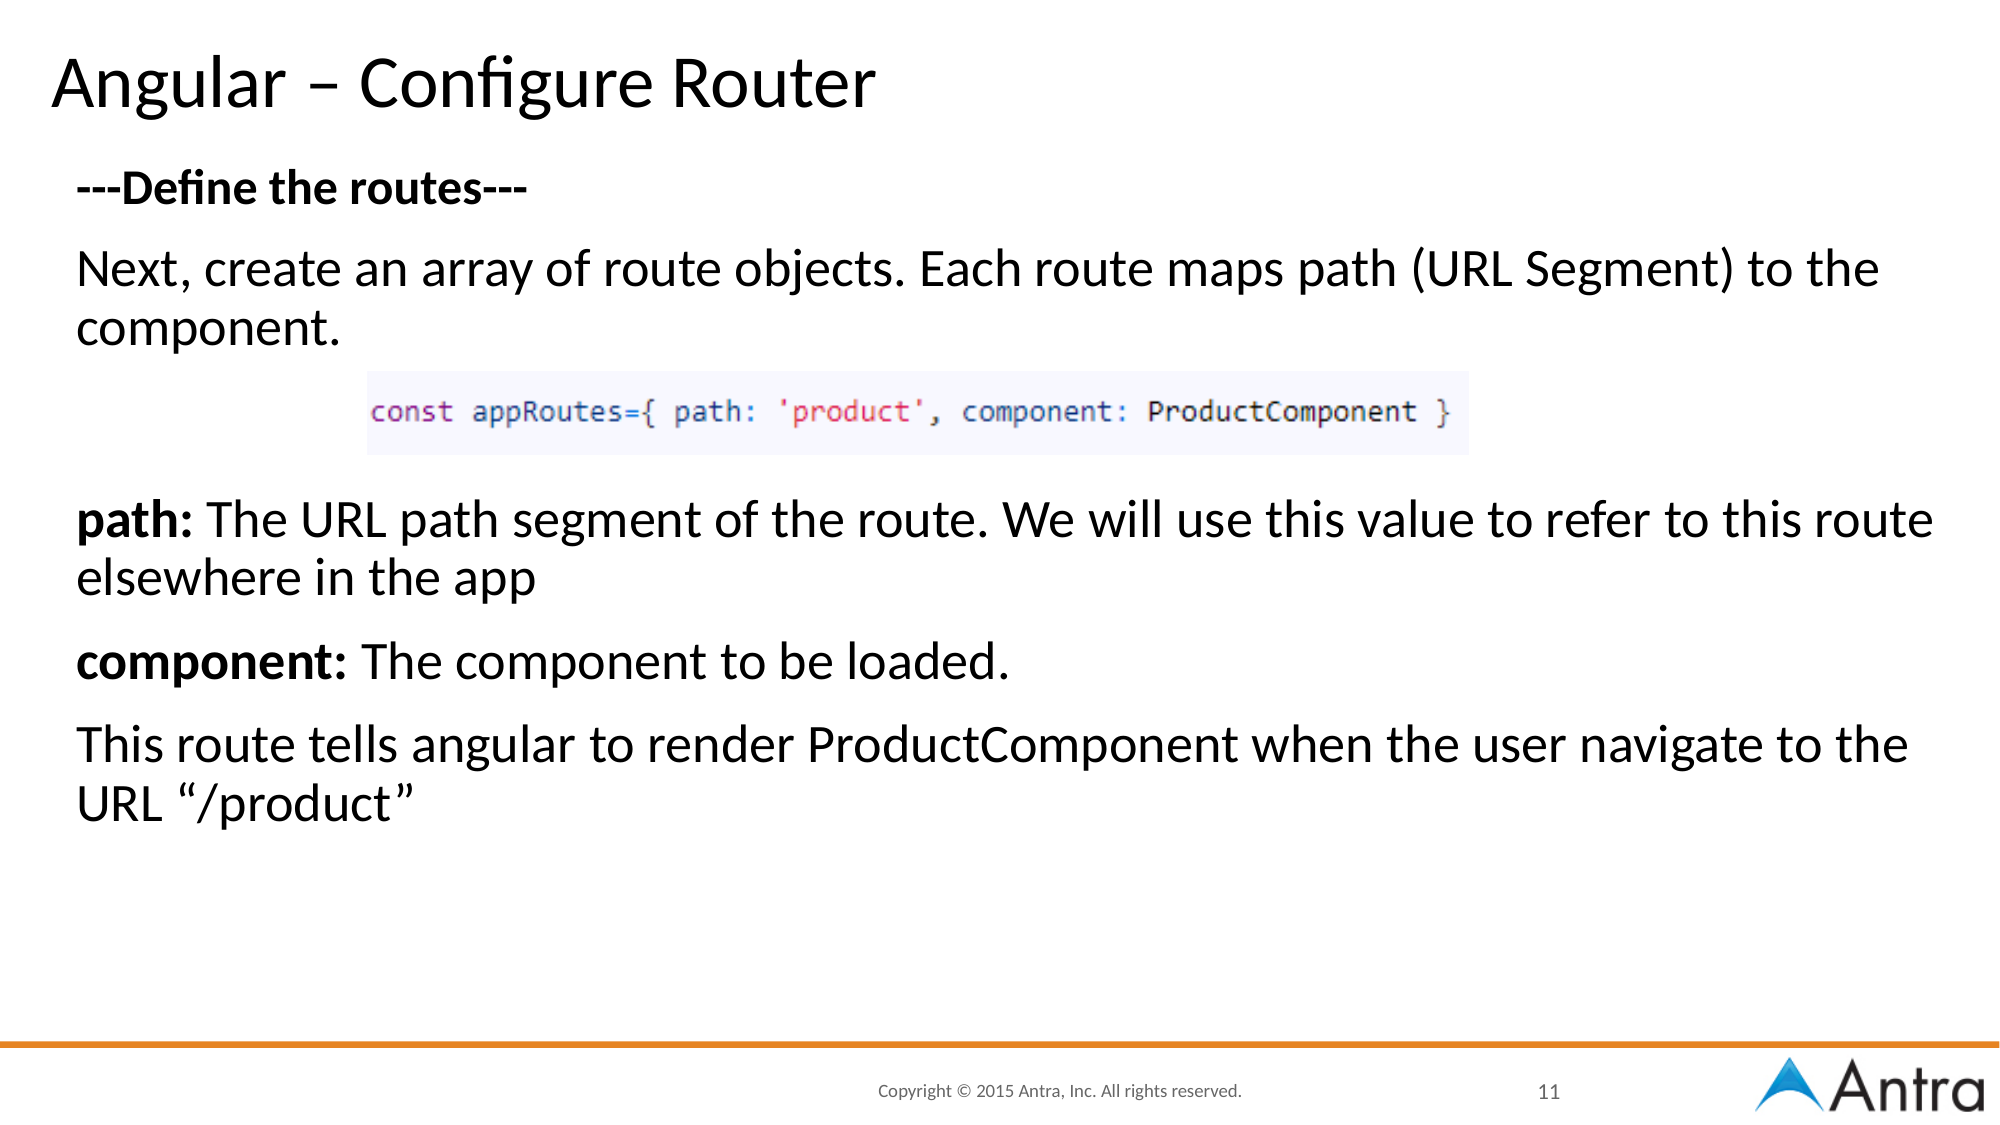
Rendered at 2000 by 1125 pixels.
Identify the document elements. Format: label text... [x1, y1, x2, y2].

title Angular – Configure Router [34, 43, 1860, 123]
list ---Define the routes--- Next, create an array of route objects. Each route maps path (URL Segment) to the component. path: The URL path segment of the route. We will use this value to refer to this route elsewhere in the app component: The component to be loaded. This route tells angular to render ProductComponent when the user navigate to the URL “/product” [75, 161, 1964, 812]
picture [1744, 1048, 1994, 1122]
picture [367, 371, 1469, 455]
slide_number 11 [1498, 1075, 1561, 1106]
